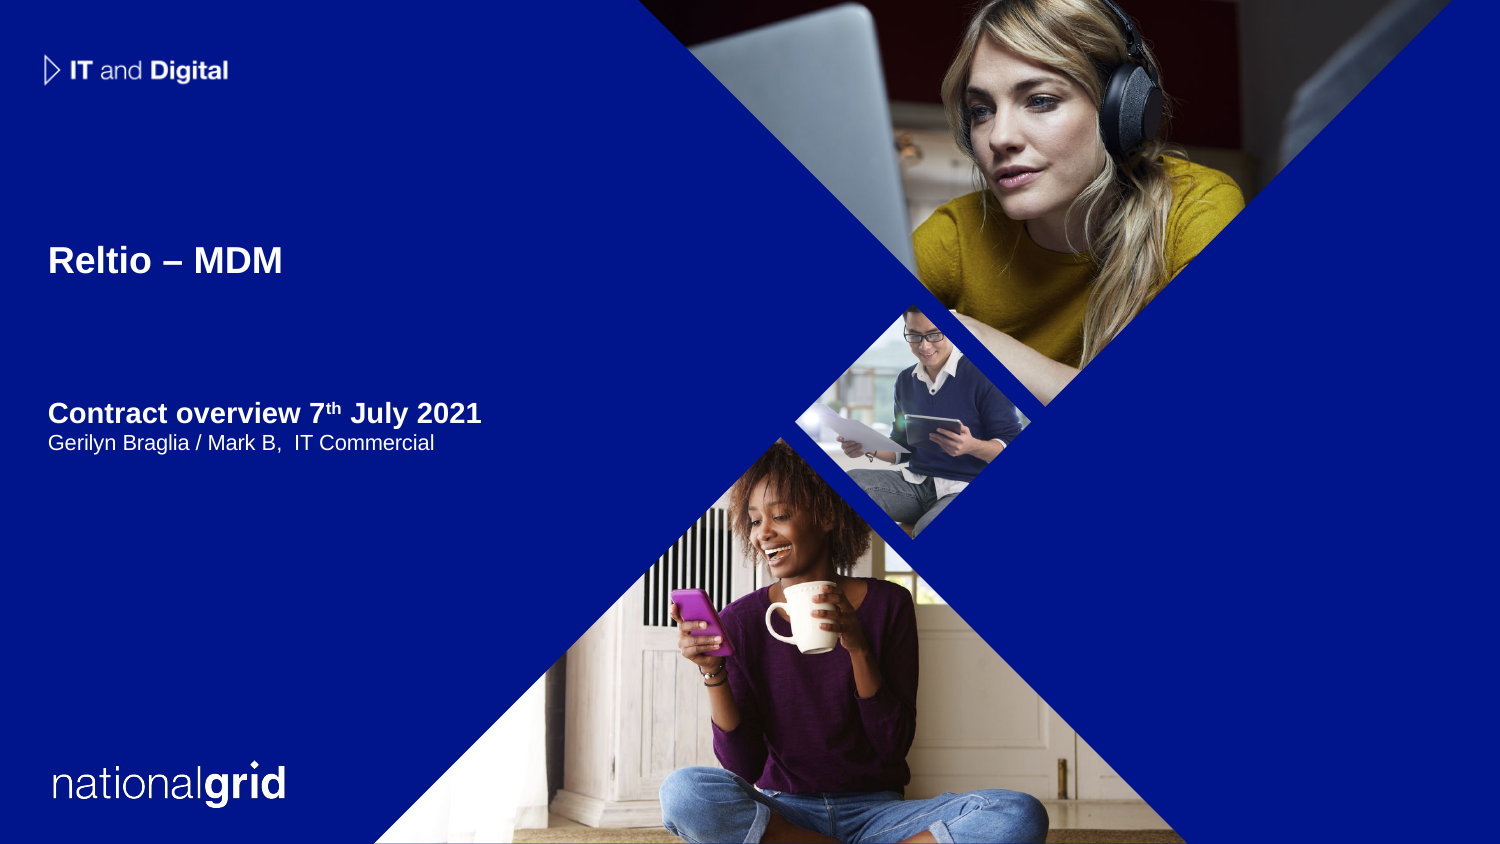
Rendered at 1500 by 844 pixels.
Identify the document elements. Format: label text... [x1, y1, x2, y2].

picture [373, 0, 1453, 844]
picture [53, 760, 285, 808]
picture [31, 45, 240, 95]
title Reltio – MDM [47, 244, 633, 388]
list Contract overview 7th July 2021 Gerilyn Braglia / Mark B, IT Commercial [47, 393, 710, 456]
